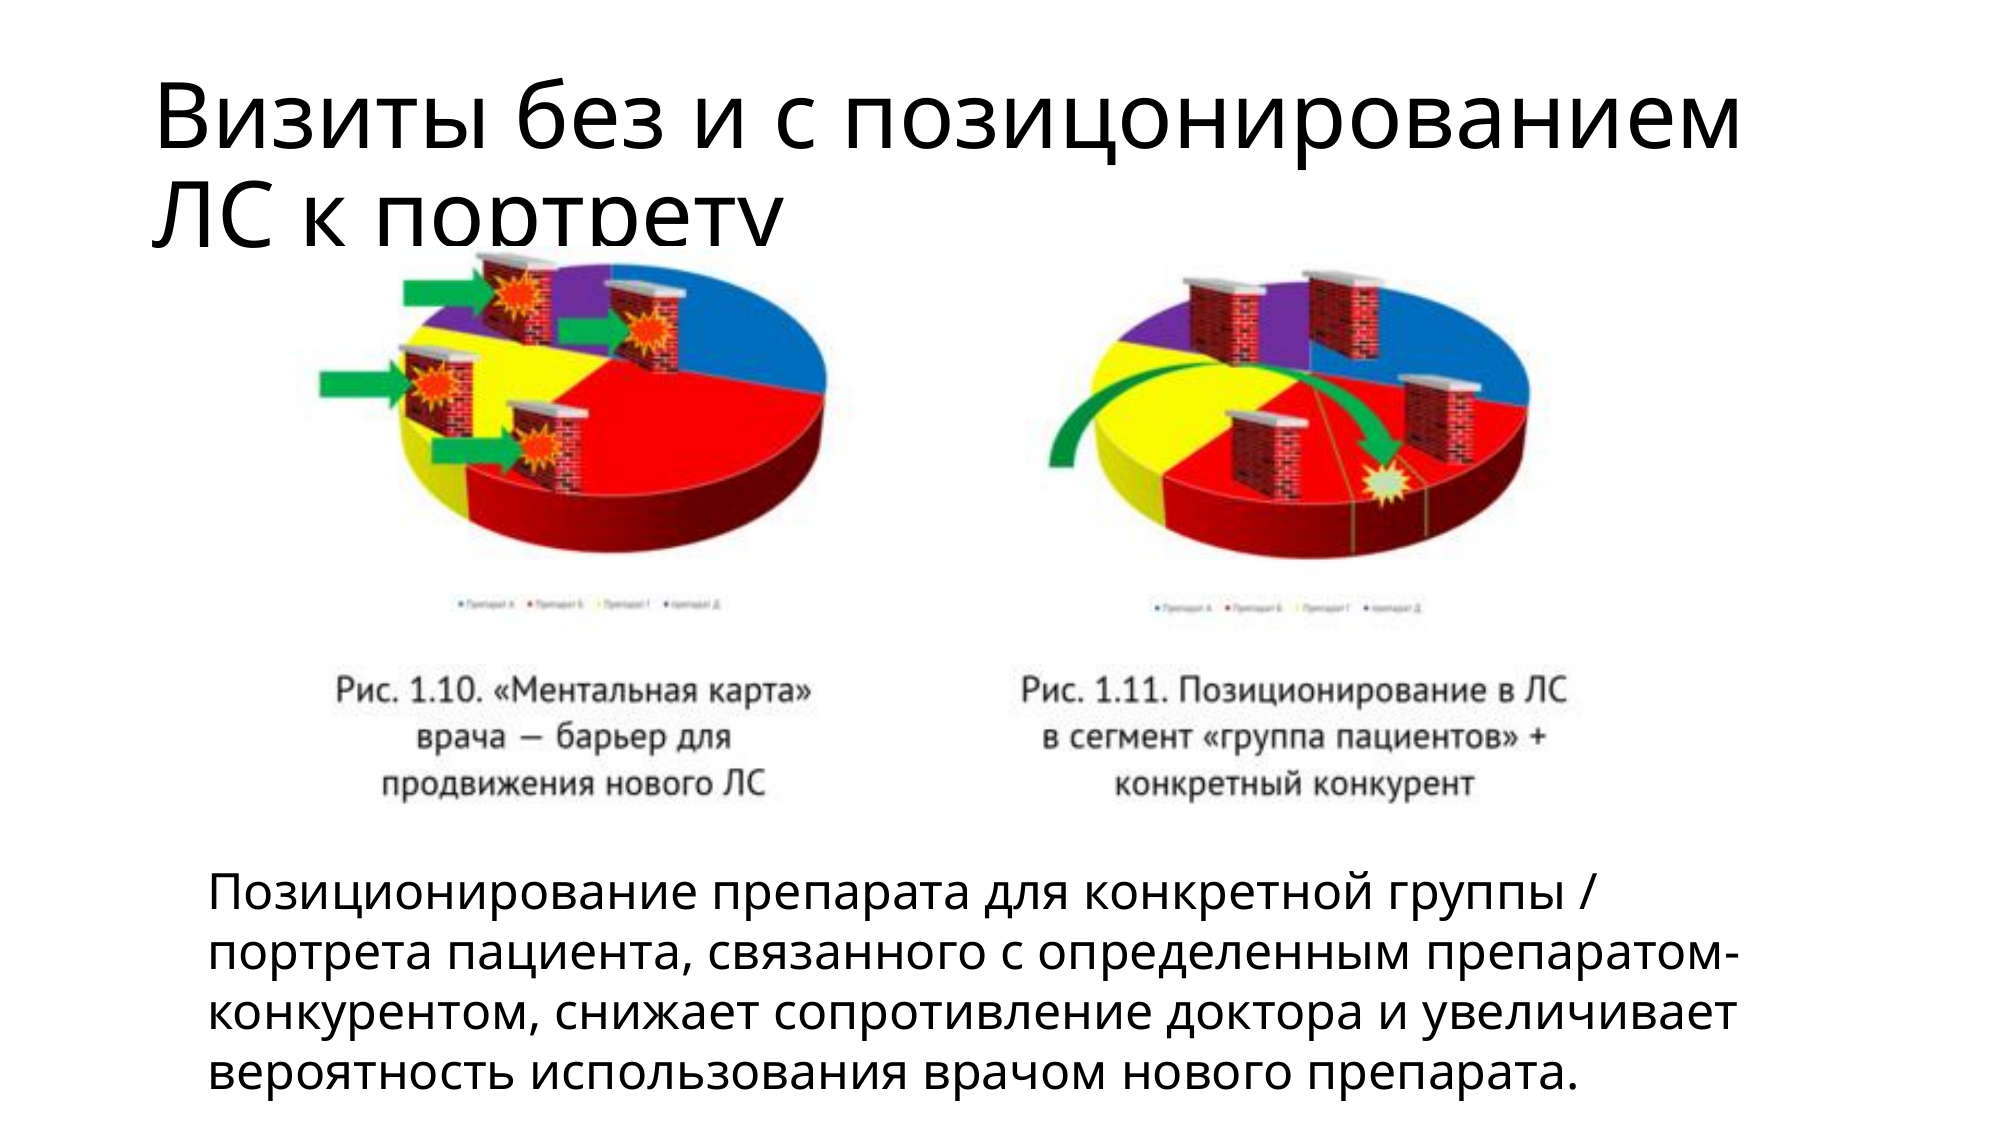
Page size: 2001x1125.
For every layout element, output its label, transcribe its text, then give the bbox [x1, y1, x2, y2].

title Визиты без и с позицонированием ЛС к портрету [137, 59, 1863, 278]
text_box Позиционирование препарата для конкретной группы / портрета пациента, связанного с определенным препаратом-конкурентом, снижает сопротивление доктора и увеличивает вероятность использования врачом нового препарата. [192, 851, 1832, 1107]
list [295, 246, 1582, 815]
